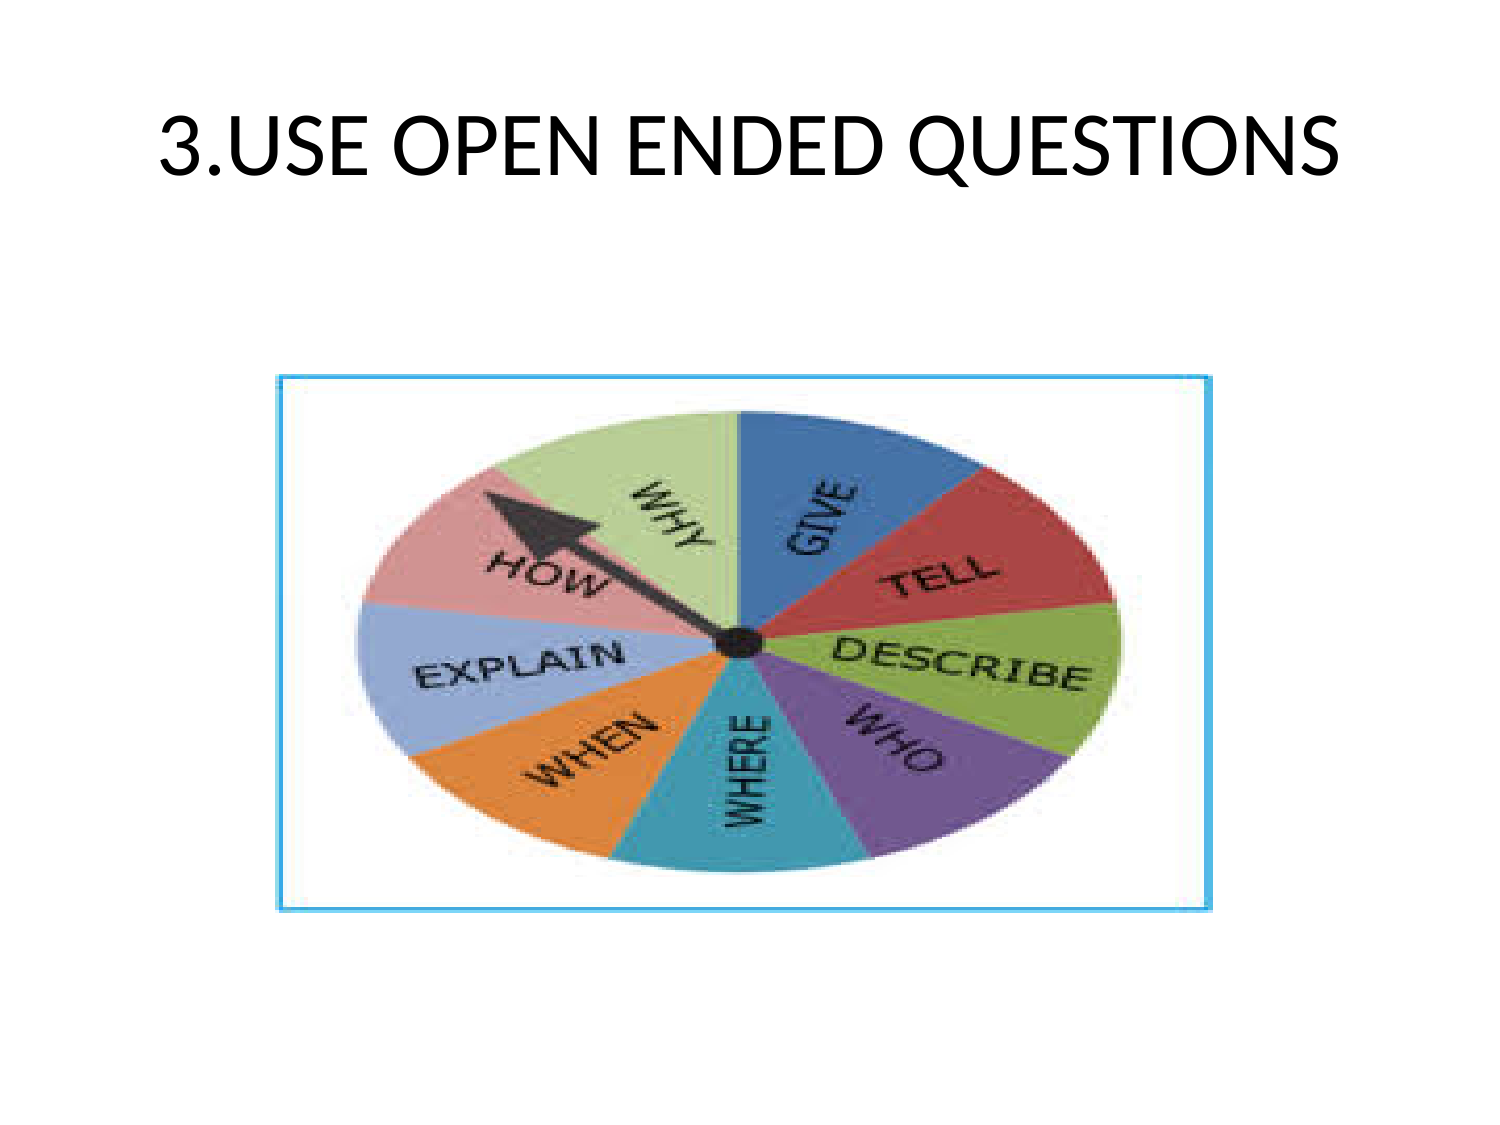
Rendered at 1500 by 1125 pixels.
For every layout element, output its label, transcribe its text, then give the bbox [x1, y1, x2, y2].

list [274, 374, 1213, 913]
title 3.USE OPEN ENDED QUESTIONS [75, 45, 1425, 233]
